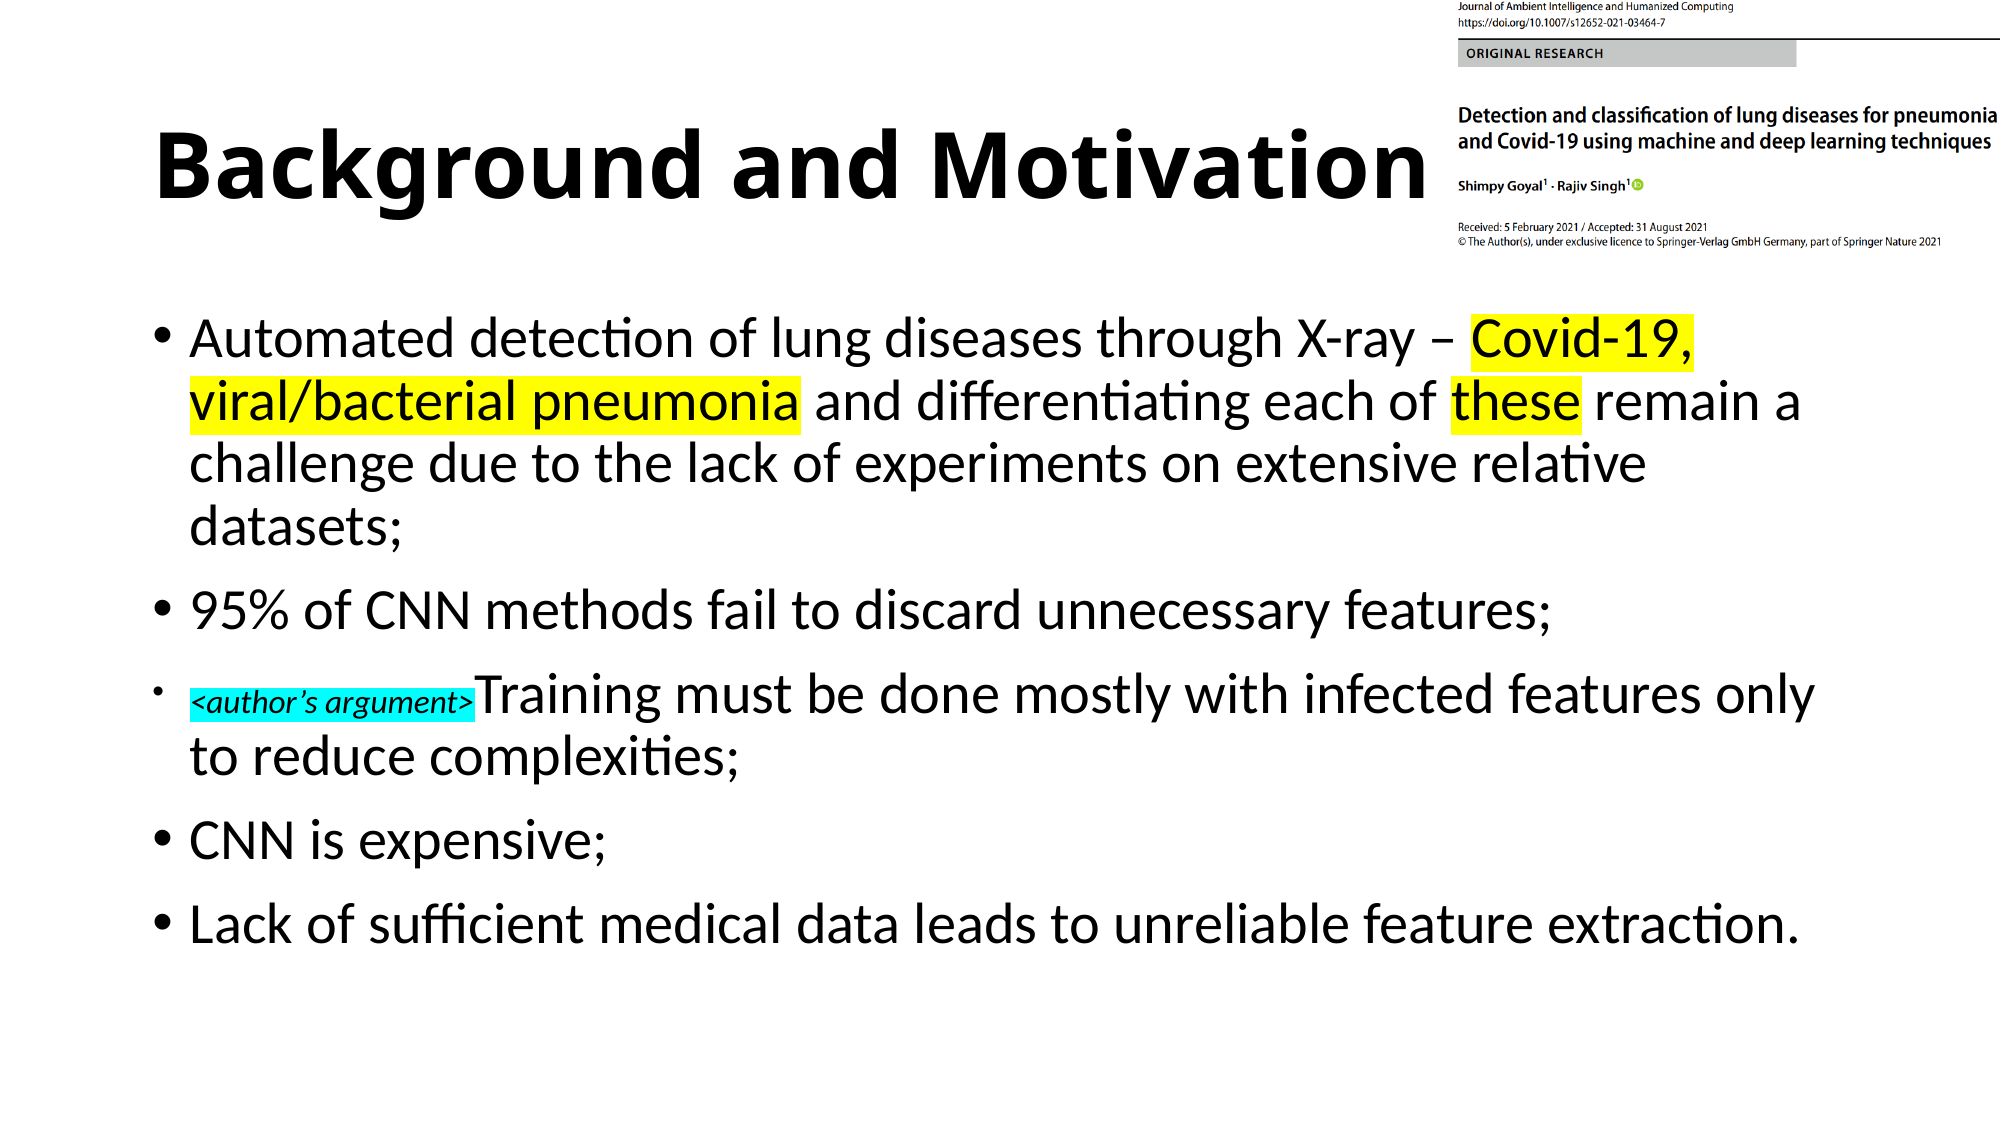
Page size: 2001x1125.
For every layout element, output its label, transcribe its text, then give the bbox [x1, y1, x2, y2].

title Background and Motivation [137, 59, 1863, 278]
picture [1455, 0, 2000, 250]
list Automated detection of lung diseases through X-ray – Covid-19, viral/bacterial pneumonia and differentiating each of these remain a challenge due to the lack of experiments on extensive relative datasets; 95% of CNN methods fail to discard unnecessary features; <author’s argument>Training must be done mostly with infected features only to reduce complexities; CNN is expensive; Lack of sufficient medical data leads to unreliable feature extraction. [137, 299, 1863, 1014]
